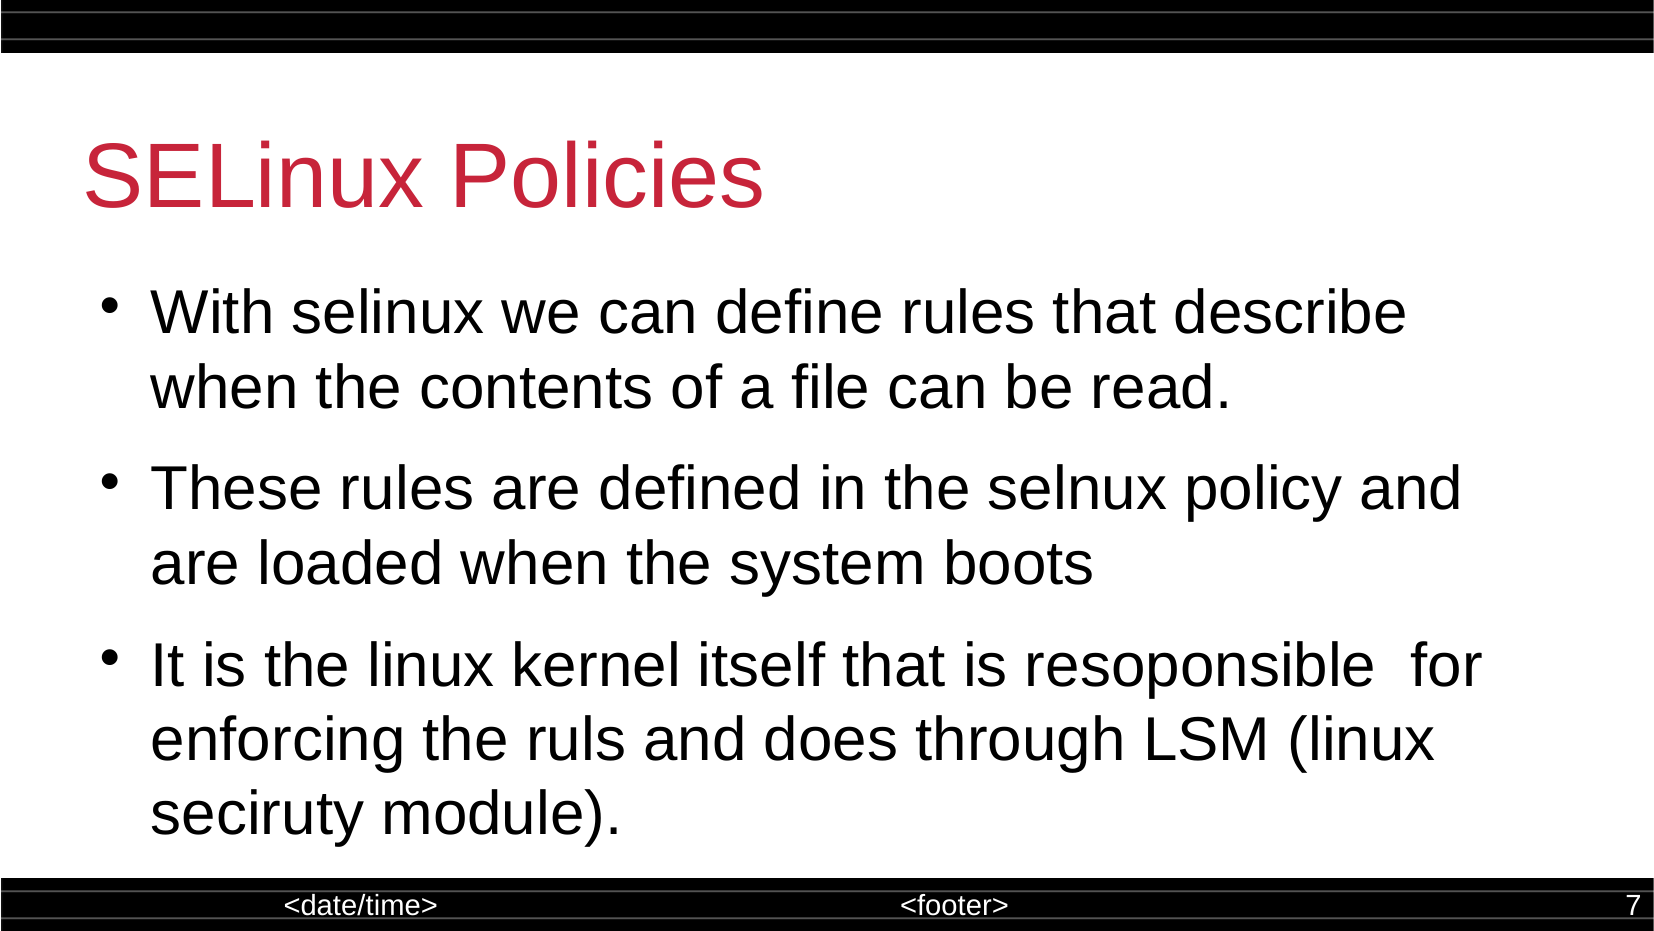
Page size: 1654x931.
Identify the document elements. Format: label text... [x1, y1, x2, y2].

text_box SELinux Policies [82, 92, 1571, 248]
picture [1, 0, 1654, 53]
picture [1, 878, 1654, 931]
text_box With selinux we can define rules that describe when the contents of a file can be read. These rules are defined in the selnux policy and are loaded when the system boots It is the linux kernel itself that is resoponsible for enforcing the ruls and does through LSM (linux seciruty module). [82, 271, 1571, 851]
